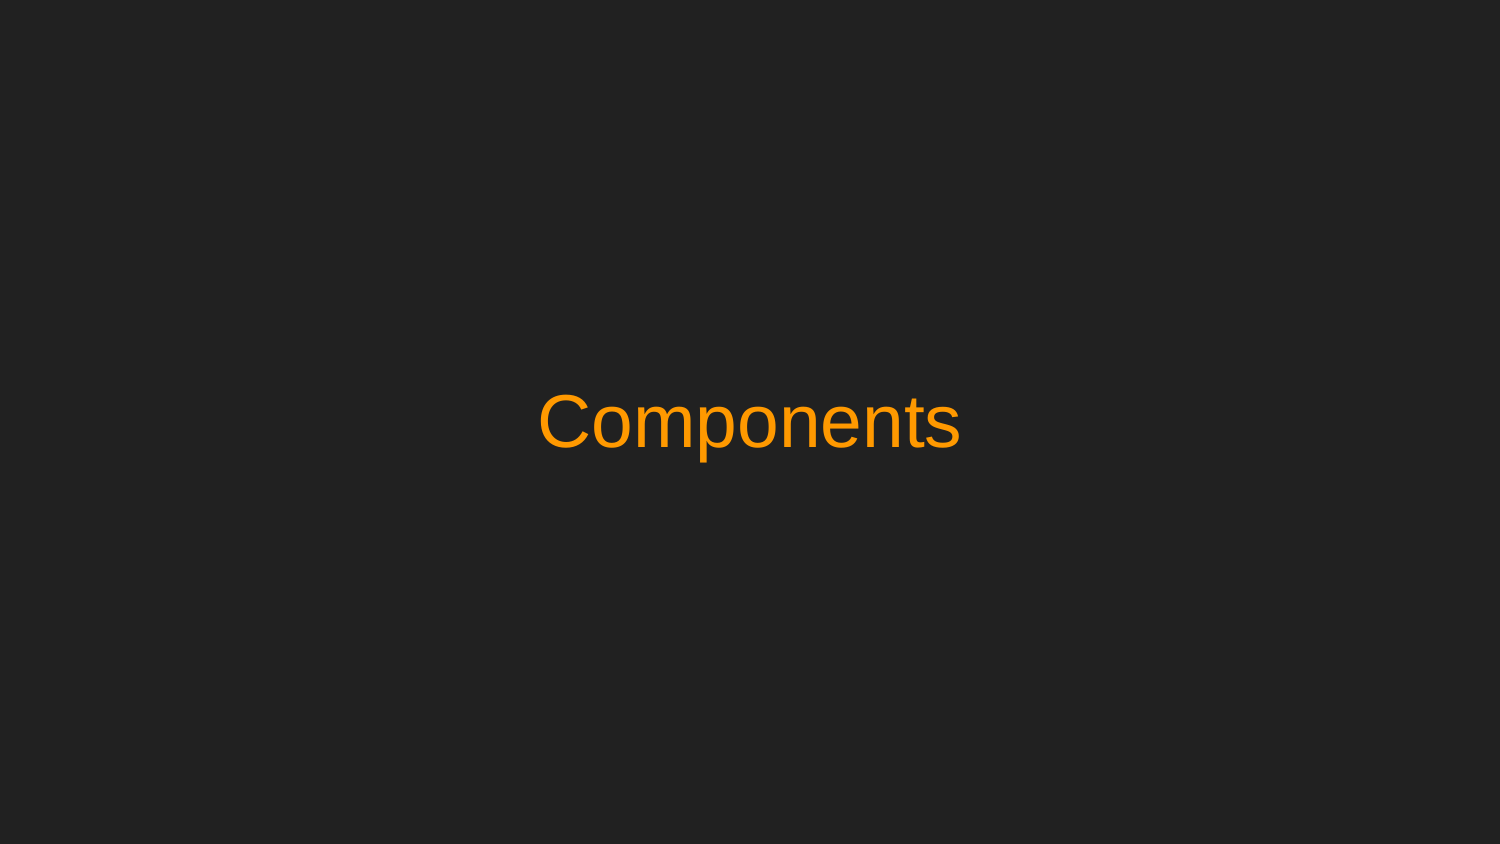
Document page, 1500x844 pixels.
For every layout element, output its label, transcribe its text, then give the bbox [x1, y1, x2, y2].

title Components [51, 352, 1449, 491]
